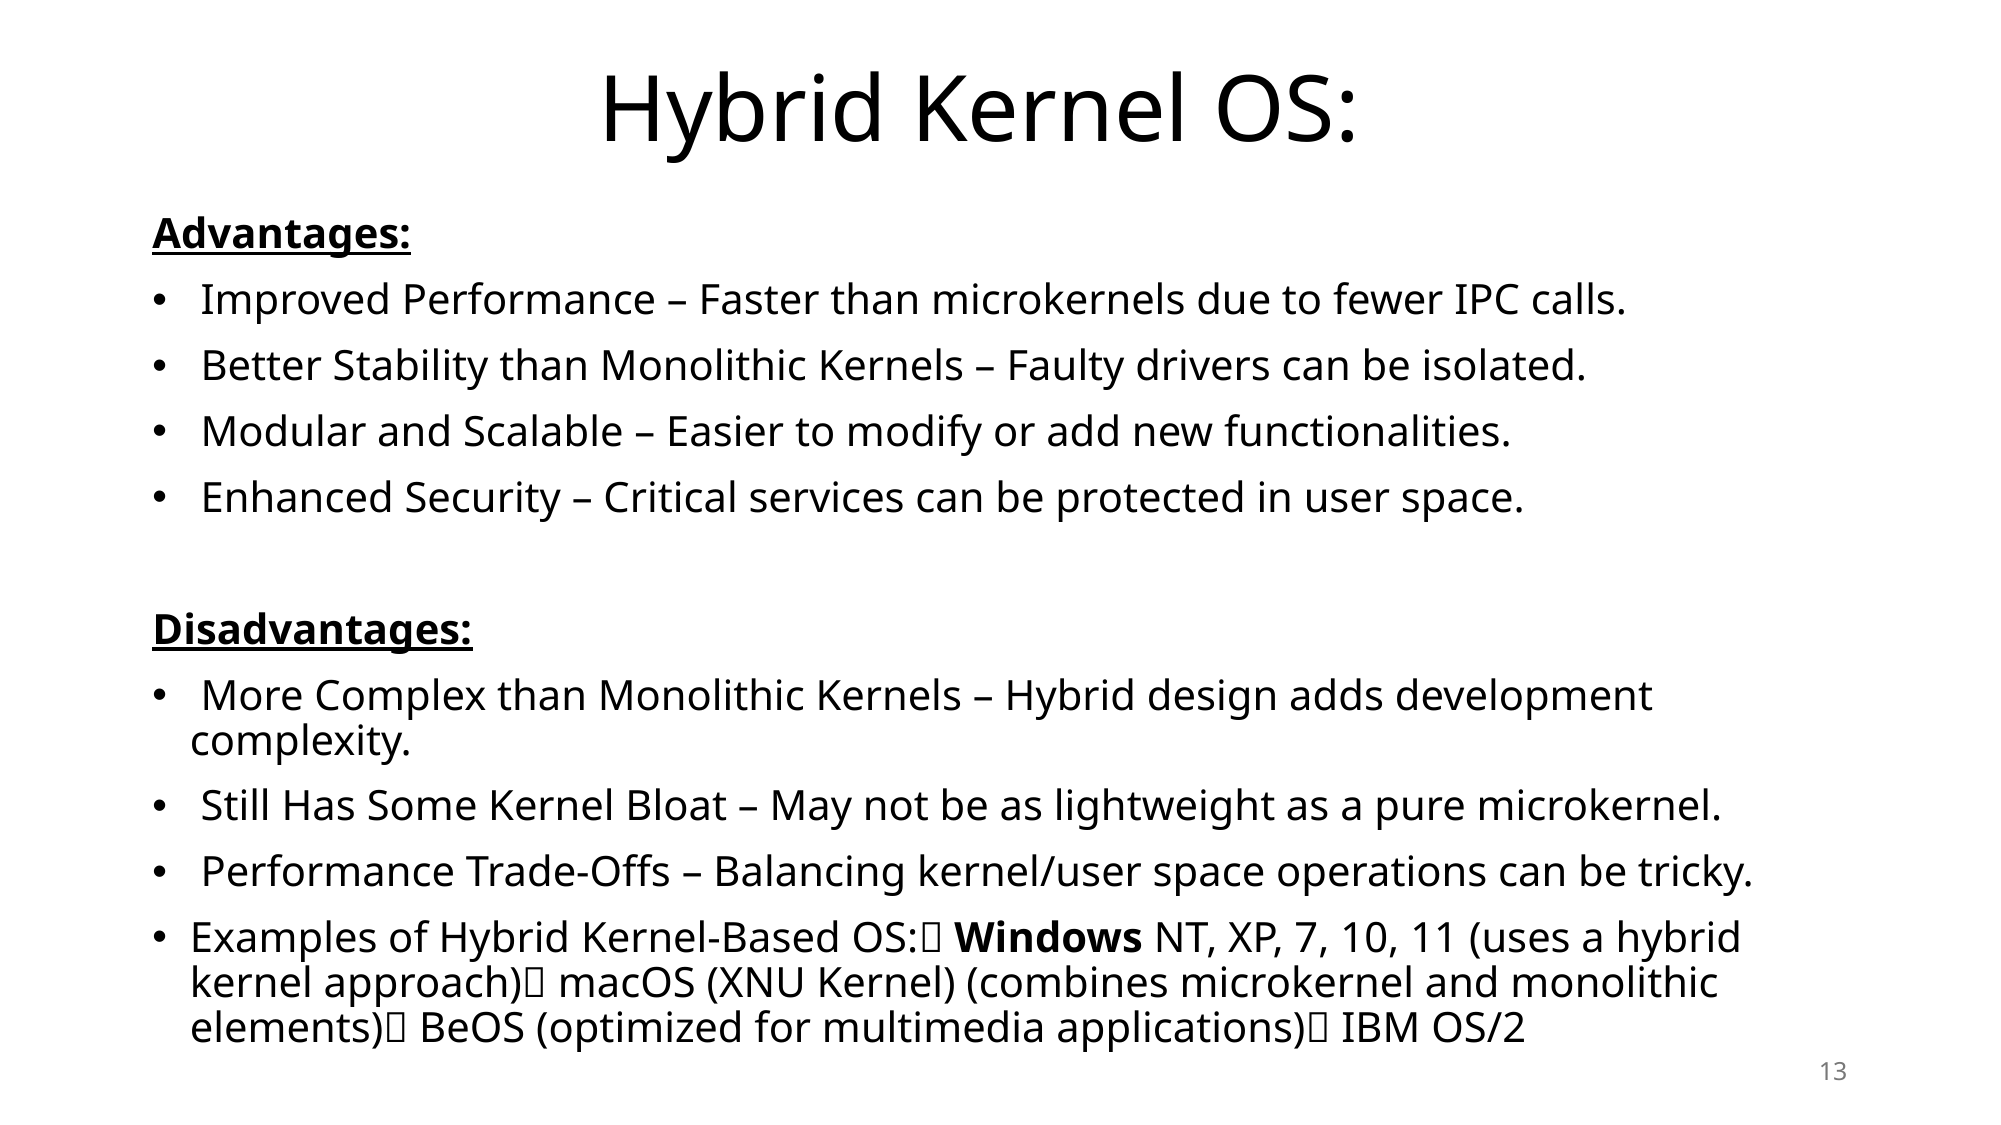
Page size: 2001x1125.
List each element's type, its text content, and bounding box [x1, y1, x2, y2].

title Hybrid Kernel OS: [117, 28, 1842, 195]
list Advantages: Improved Performance – Faster than microkernels due to fewer IPC calls. Better Stability than Monolithic Kernels – Faulty drivers can be isolated. Modular and Scalable – Easier to modify or add new functionalities. Enhanced Security – Critical services can be protected in user space. Disadvantages: More Complex than Monolithic Kernels – Hybrid design adds development complexity. Still Has Some Kernel Bloat – May not be as lightweight as a pure microkernel. Performance Trade-Offs – Balancing kernel/user space operations can be tricky. Examples of Hybrid Kernel-Based OS:🔹 Windows NT, XP, 7, 10, 11 (uses a hybrid kernel approach)🔹 macOS (XNU Kernel) (combines microkernel and monolithic elements)🔹 BeOS (optimized for multimedia applications)🔹 IBM OS/2 [137, 205, 1791, 1031]
slide_number 13 [1412, 1042, 1863, 1103]
